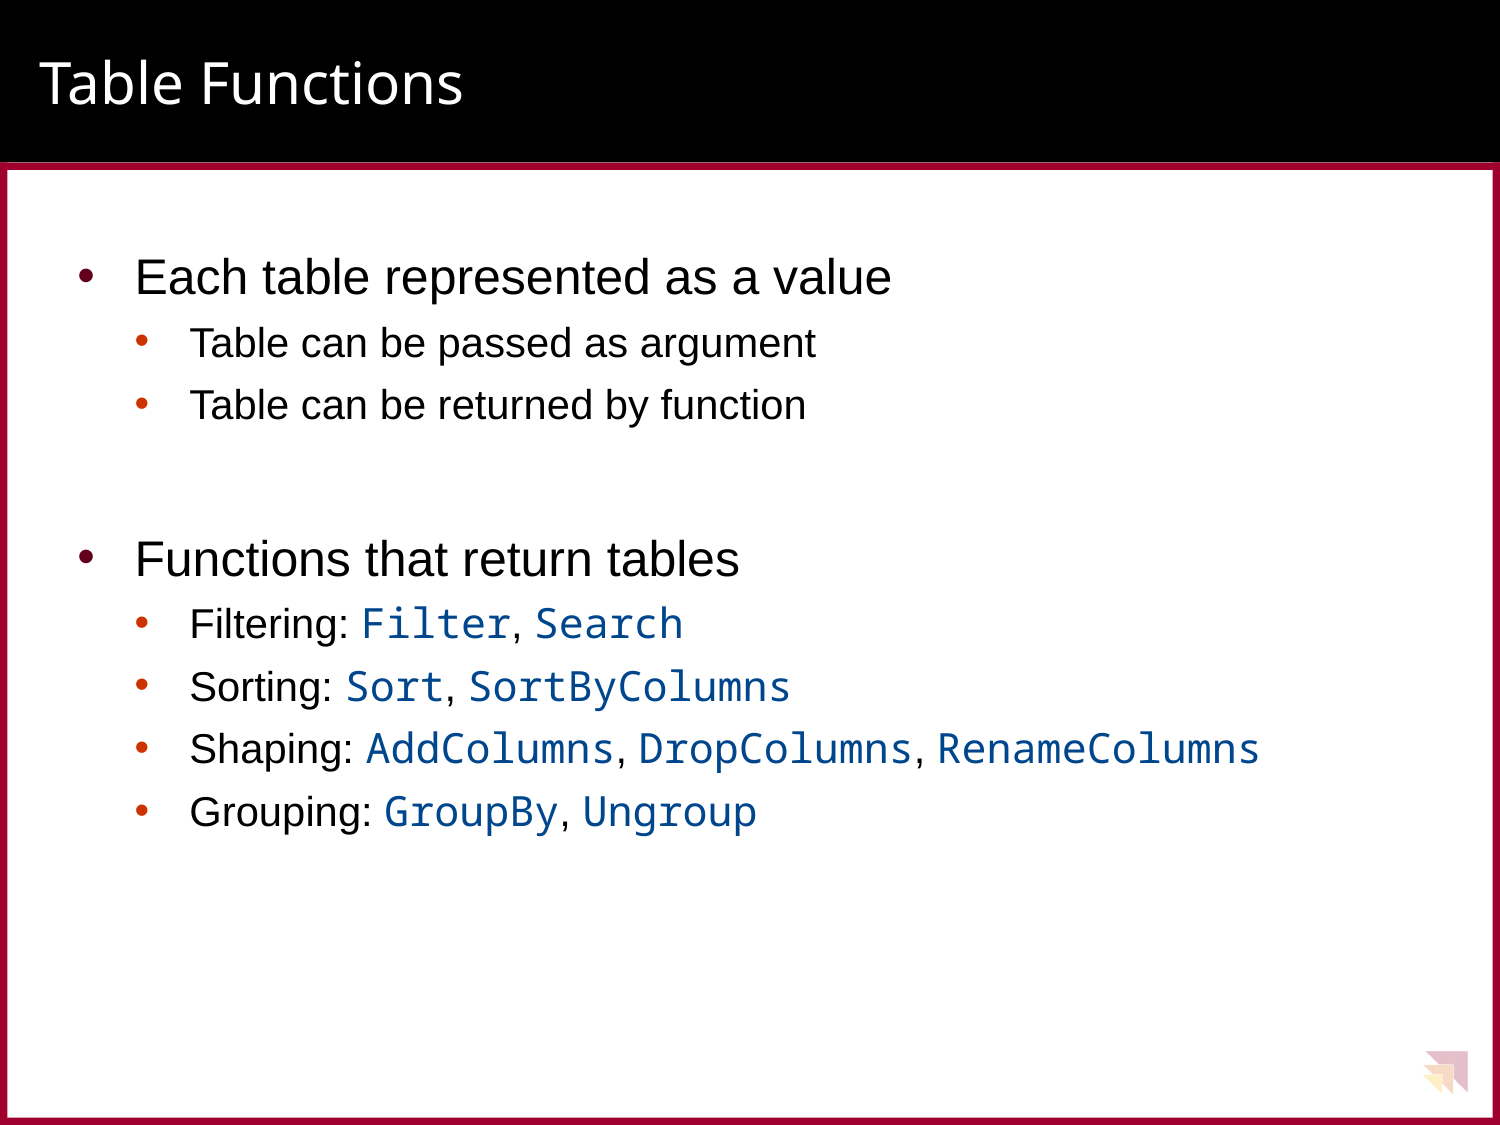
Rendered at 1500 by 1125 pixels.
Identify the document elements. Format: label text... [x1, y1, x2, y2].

list Each table represented as a value Table can be passed as argument Table can be returned by function Functions that return tables Filtering: Filter, Search Sorting: Sort, SortByColumns Shaping: AddColumns, DropColumns, RenameColumns Grouping: GroupBy, Ungroup [62, 237, 1438, 1088]
title Table Functions [24, 12, 1438, 150]
